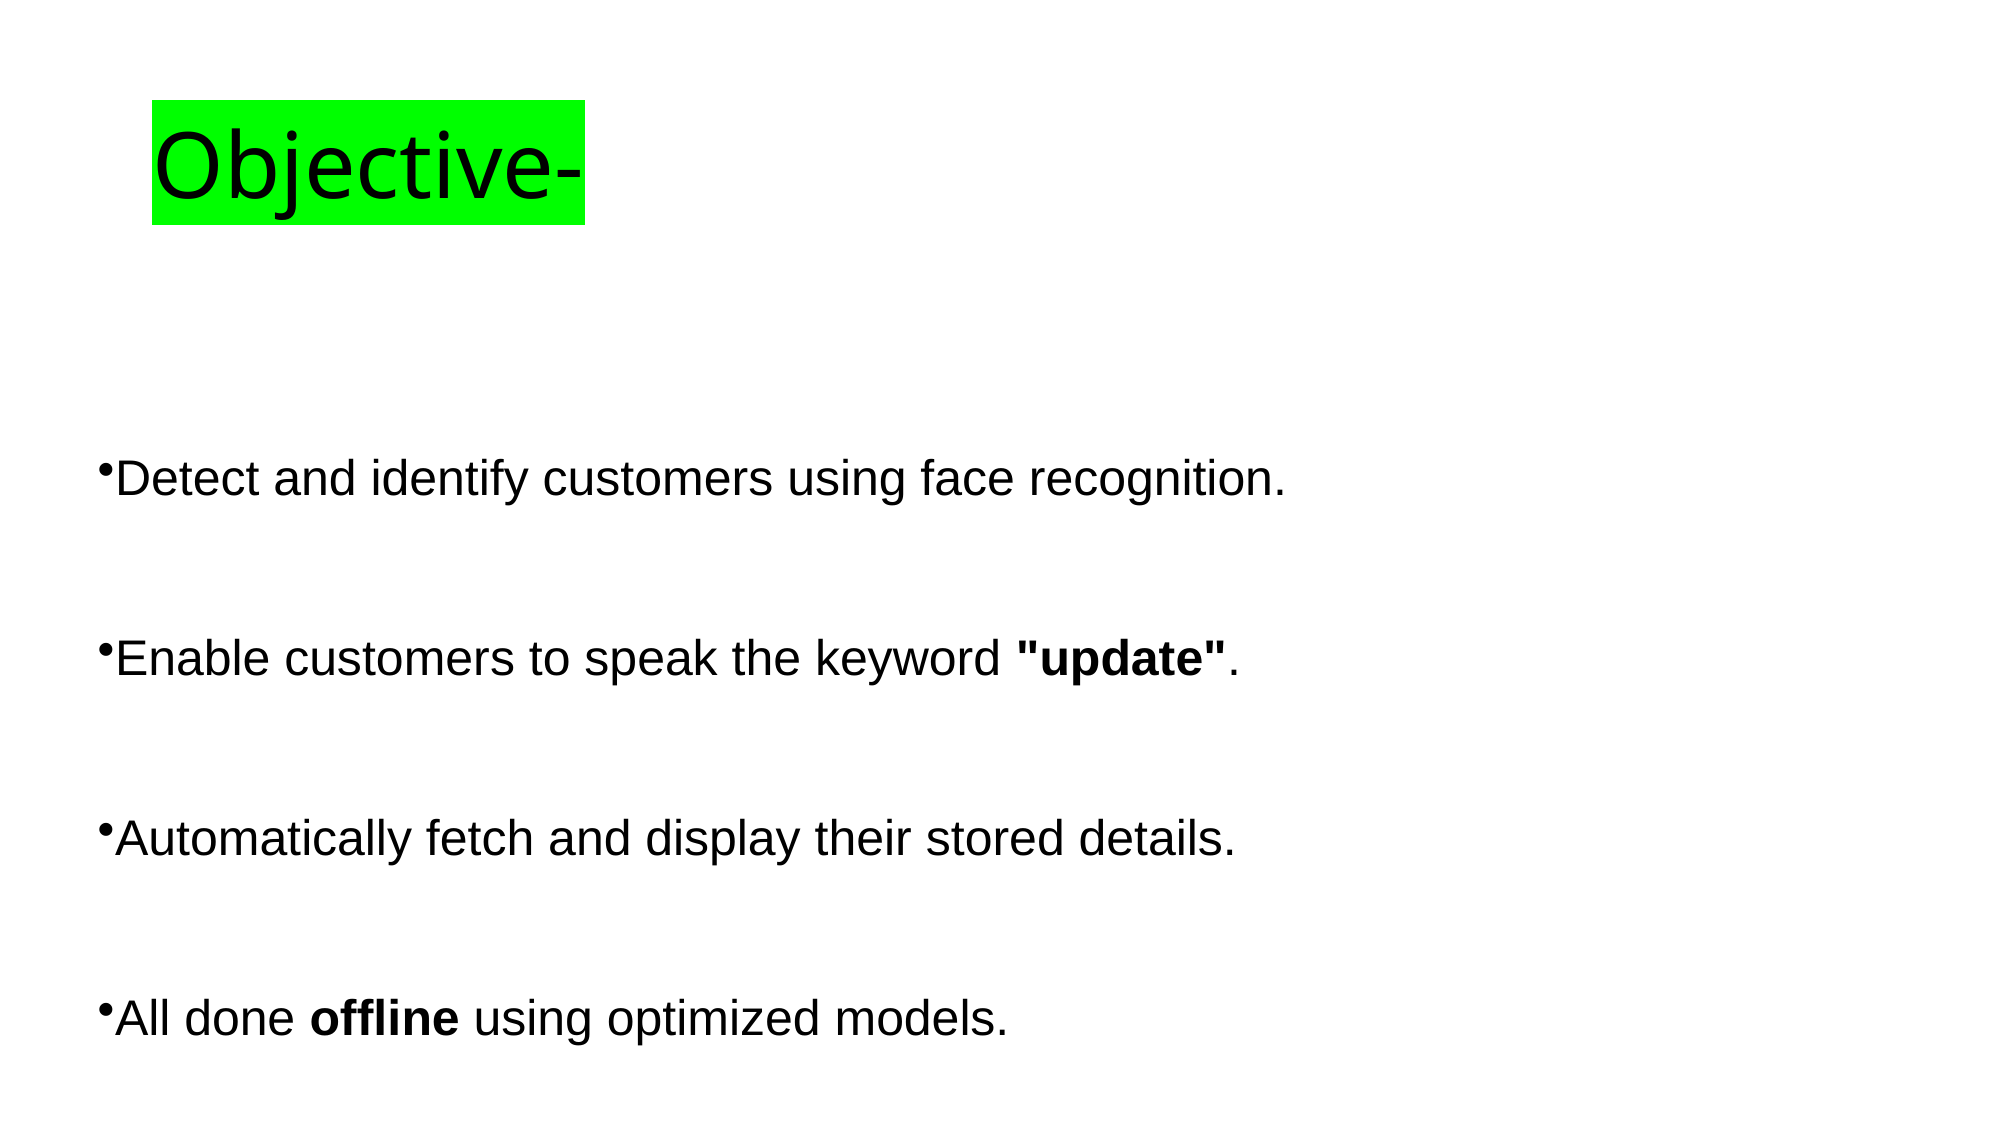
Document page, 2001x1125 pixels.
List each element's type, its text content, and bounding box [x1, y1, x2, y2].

title Objective- [137, 59, 1863, 278]
list Detect and identify customers using face recognition. Enable customers to speak the keyword "update". Automatically fetch and display their stored details. All done offline using optimized models. [82, 318, 1420, 1054]
